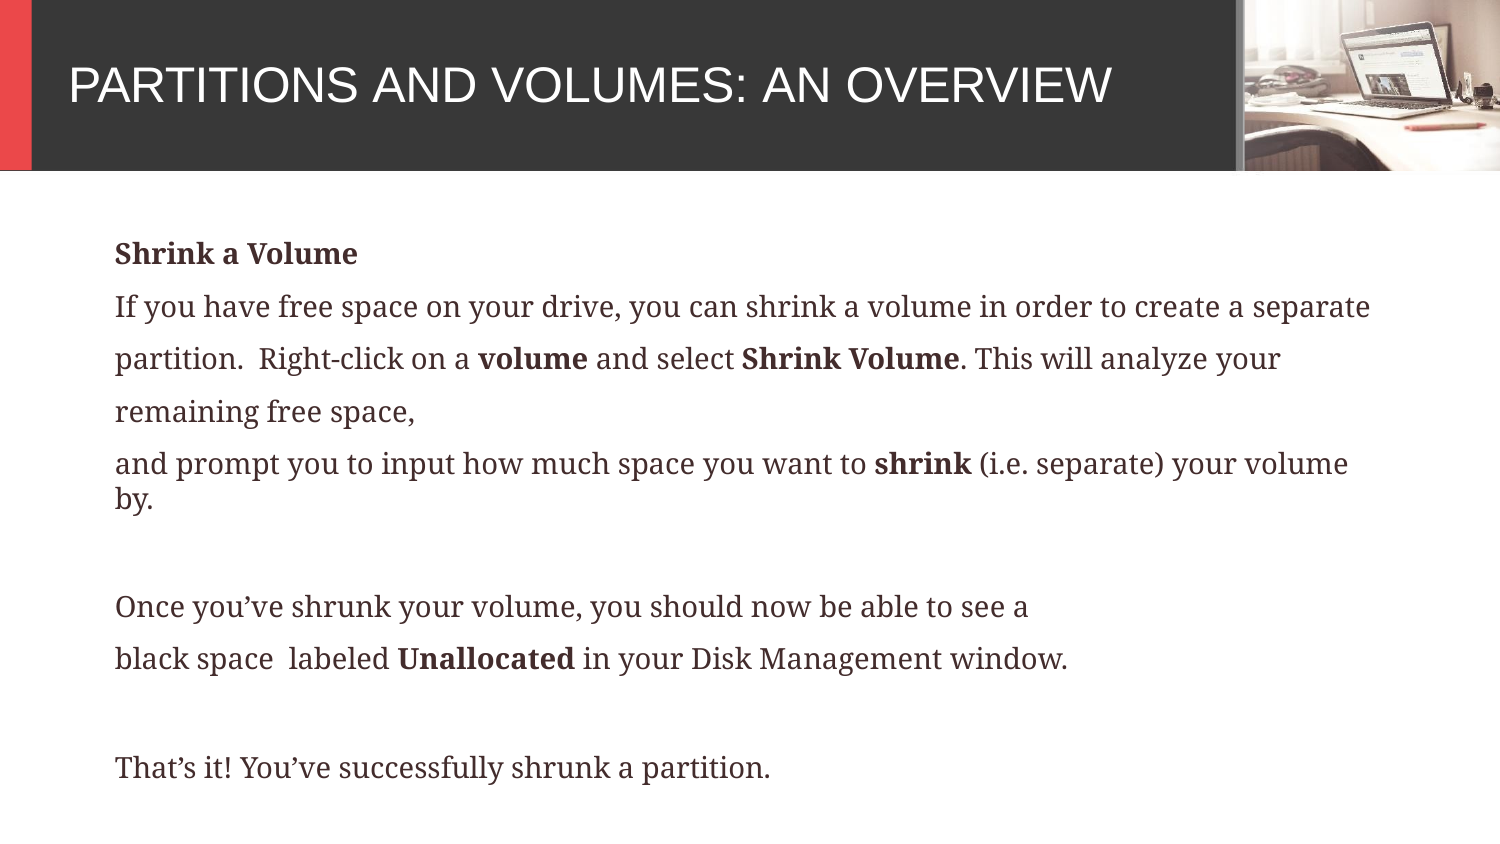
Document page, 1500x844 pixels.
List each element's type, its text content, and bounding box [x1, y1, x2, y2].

picture [0, 0, 1500, 176]
title PARTITIONS AND VOLUMES: AN OVERVIEW [66, 50, 1117, 193]
list Shrink a Volume If you have free space on your drive, you can shrink a volume in order to create a separate partition. Right-click on a volume and select Shrink Volume. This will analyze your remaining free space, and prompt you to input how much space you want to shrink (i.e. separate) your volume by. Once you’ve shrunk your volume, you should now be able to see a black space labeled Unallocated in your Disk Management window. That’s it! You’ve successfully shrunk a partition. [107, 216, 1393, 785]
